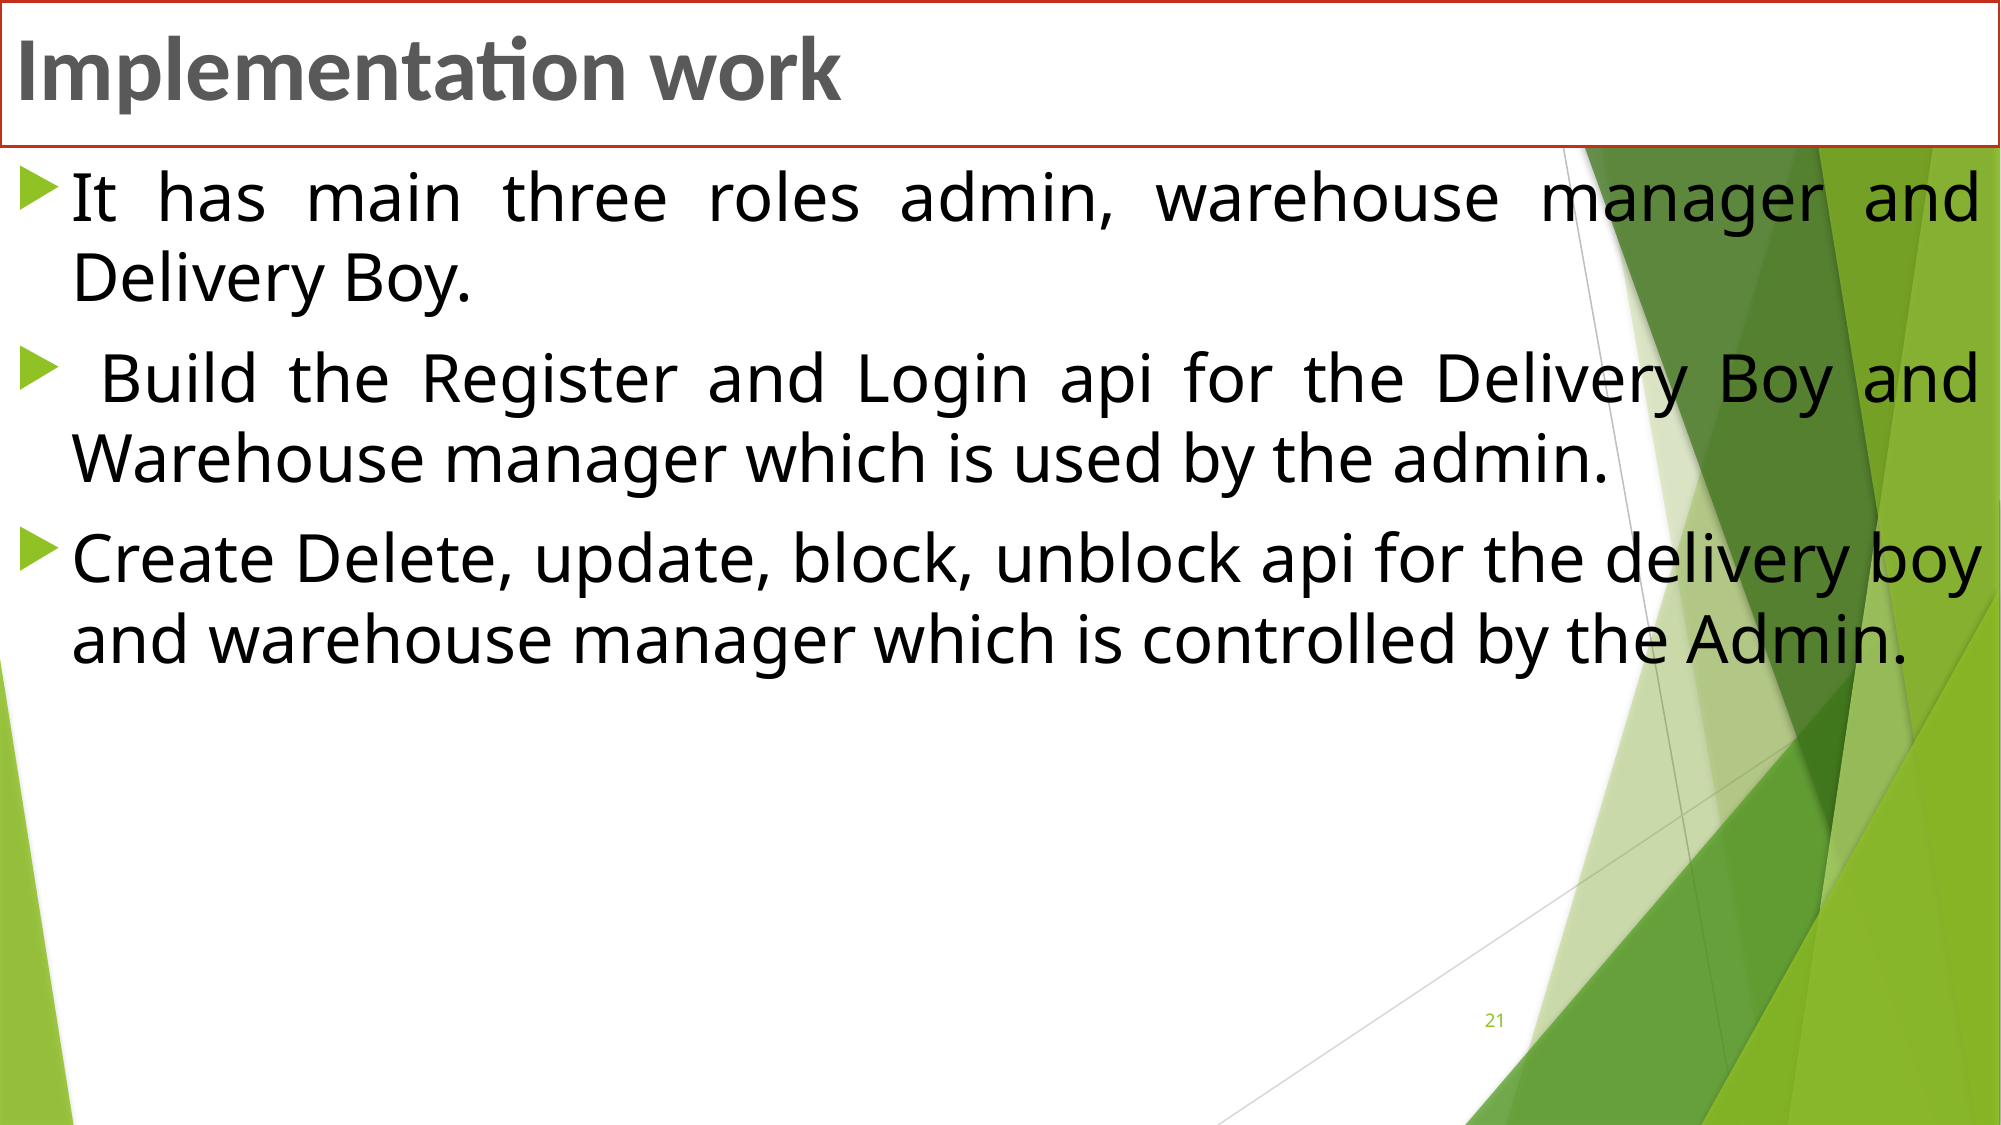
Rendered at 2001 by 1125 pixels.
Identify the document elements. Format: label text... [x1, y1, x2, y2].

list It has main three roles admin, warehouse manager and Delivery Boy. Build the Register and Login api for the Delivery Boy and Warehouse manager which is used by the admin. Create Delete, update, block, unblock api for the delivery boy and warehouse manager which is controlled by the Admin. [0, 146, 2000, 1125]
slide_number 21 [1409, 991, 1522, 1051]
title Implementation work [0, 0, 2000, 146]
